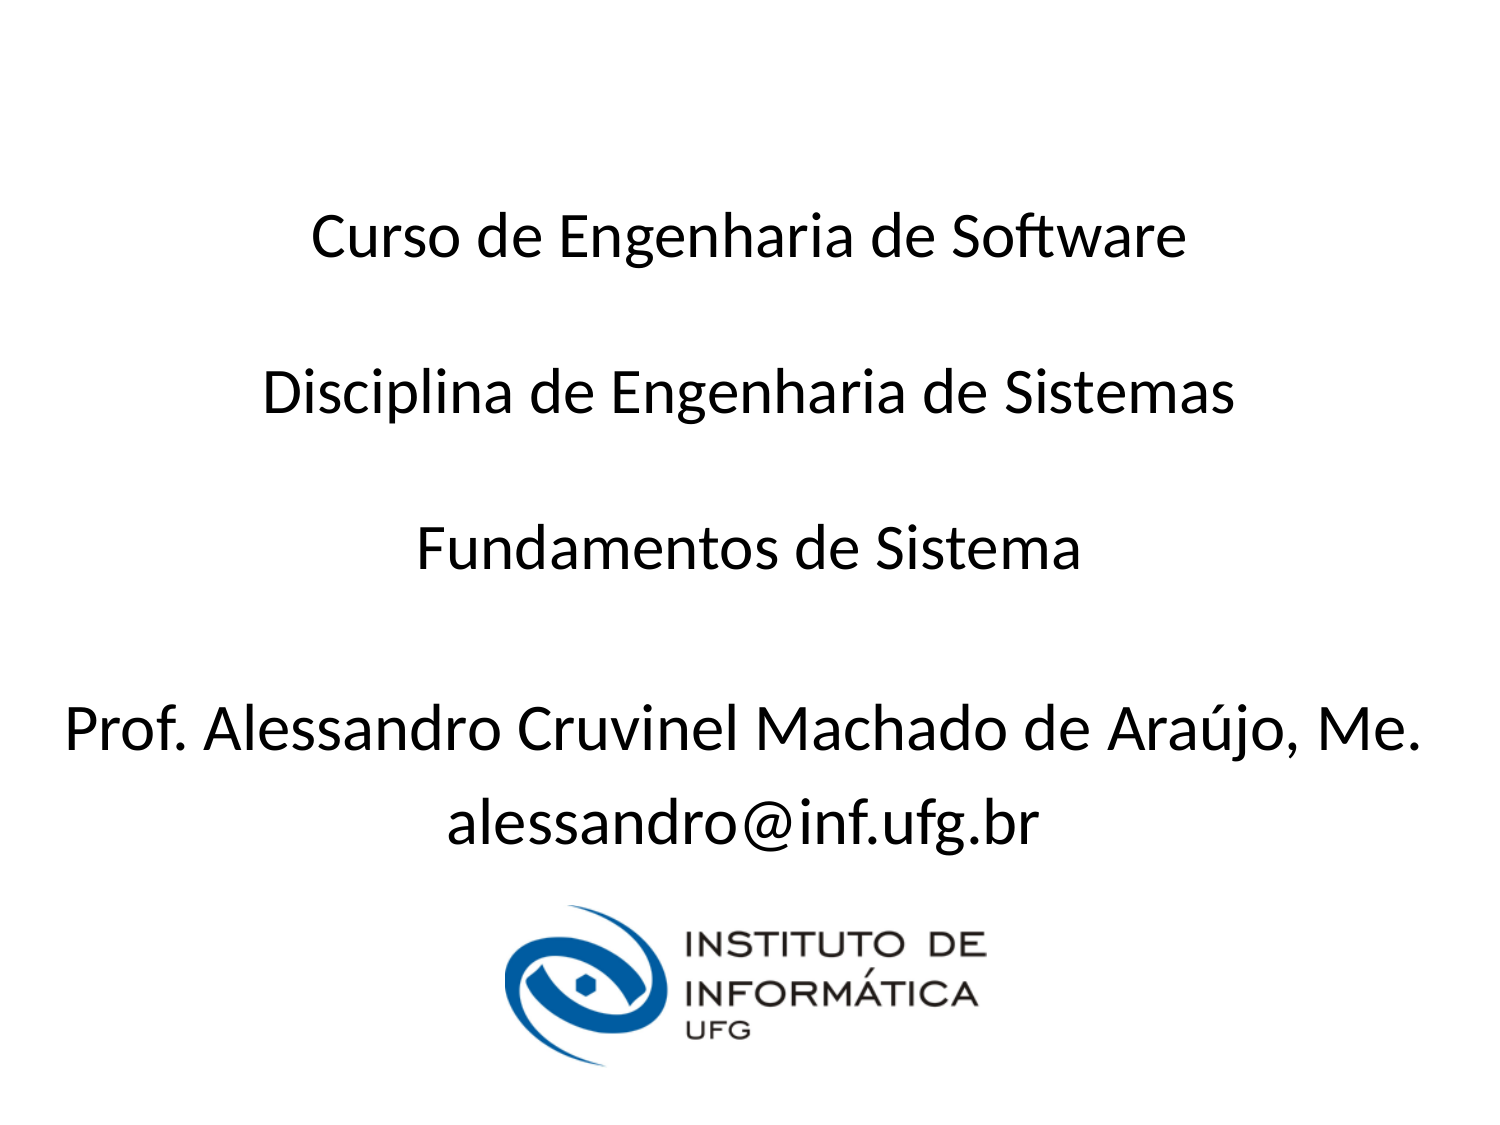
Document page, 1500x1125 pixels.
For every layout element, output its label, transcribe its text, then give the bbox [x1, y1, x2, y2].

subtitle Prof. Alessandro Cruvinel Machado de Araújo, Me. alessandro@inf.ufg.br [35, 676, 1454, 965]
title Curso de Engenharia de Software Disciplina de Engenharia de Sistemas Fundamentos de Sistema [64, 184, 1436, 591]
picture [505, 904, 987, 1069]
